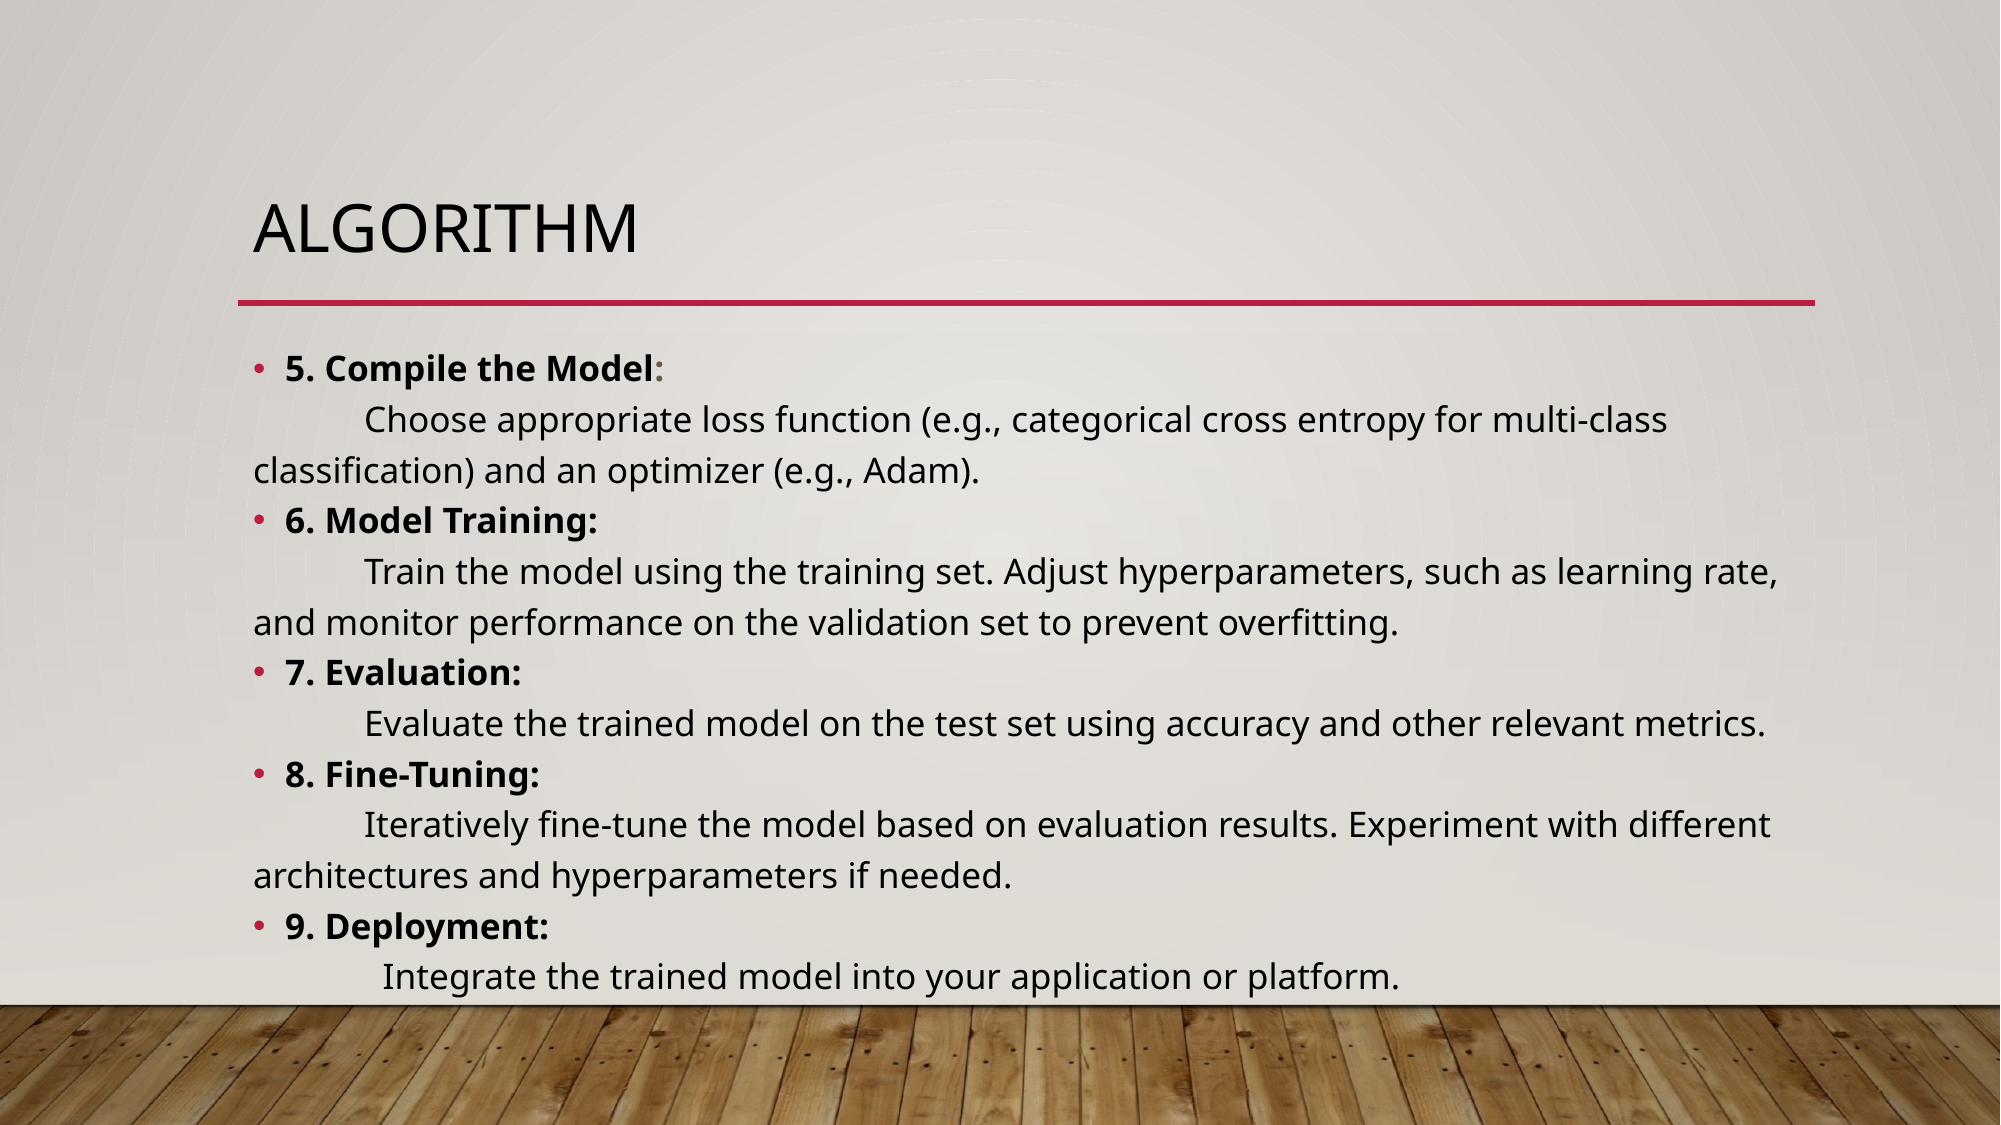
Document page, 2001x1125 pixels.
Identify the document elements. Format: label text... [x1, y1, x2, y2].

picture [0, 1005, 2000, 1125]
list 5. Compile the Model: Choose appropriate loss function (e.g., categorical cross entropy for multi-class classification) and an optimizer (e.g., Adam). 6. Model Training: Train the model using the training set. Adjust hyperparameters, such as learning rate, and monitor performance on the validation set to prevent overfitting. 7. Evaluation: Evaluate the trained model on the test set using accuracy and other relevant metrics. 8. Fine-Tuning: Iteratively fine-tune the model based on evaluation results. Experiment with different architectures and hyperparameters if needed. 9. Deployment: Integrate the trained model into your application or platform. [238, 330, 1849, 1084]
title Algorithm [238, 186, 1814, 330]
